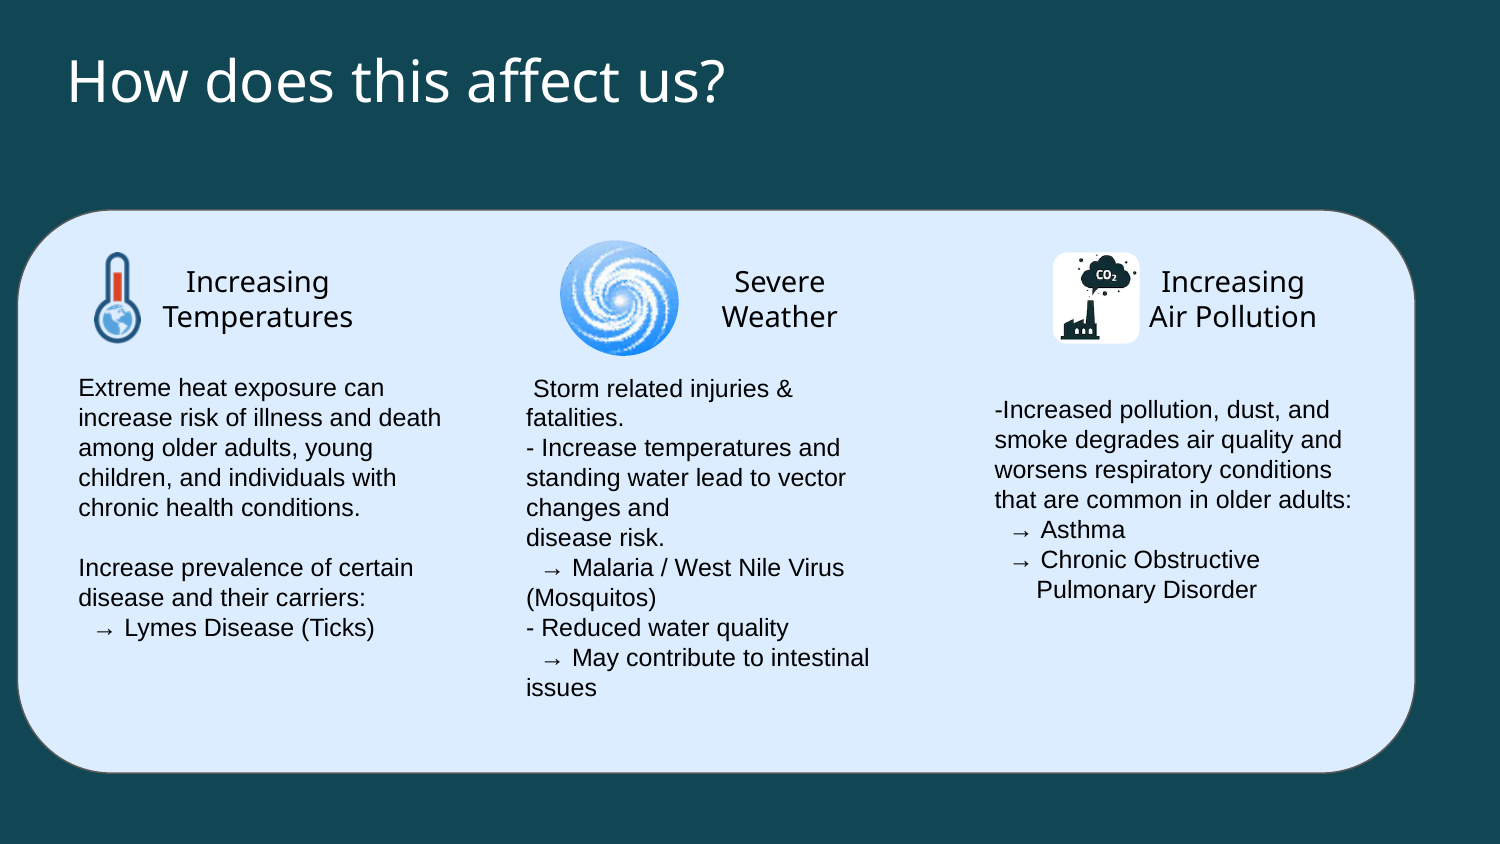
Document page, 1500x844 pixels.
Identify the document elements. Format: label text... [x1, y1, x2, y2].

text_box Extreme heat exposure can increase risk of illness and death among older adults, young children, and individuals with chronic health conditions. Increase prevalence of certain disease and their carriers: → Lymes Disease (Ticks) [63, 356, 462, 774]
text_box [1052, 252, 1340, 344]
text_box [93, 252, 386, 344]
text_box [537, 216, 871, 380]
text_box [17, 209, 1416, 774]
text_box Storm related injuries & fatalities. - Increase temperatures and standing water lead to vector changes and disease risk. → Malaria / West Nile Virus (Mosquitos) - Reduced water quality → May contribute to intestinal issues [511, 357, 910, 695]
title How does this affect us? [51, 28, 1449, 123]
text_box -Increased pollution, dust, and smoke degrades air quality and worsens respiratory conditions that are common in older adults: → Asthma → Chronic Obstructive Pulmonary Disorder [979, 378, 1378, 717]
